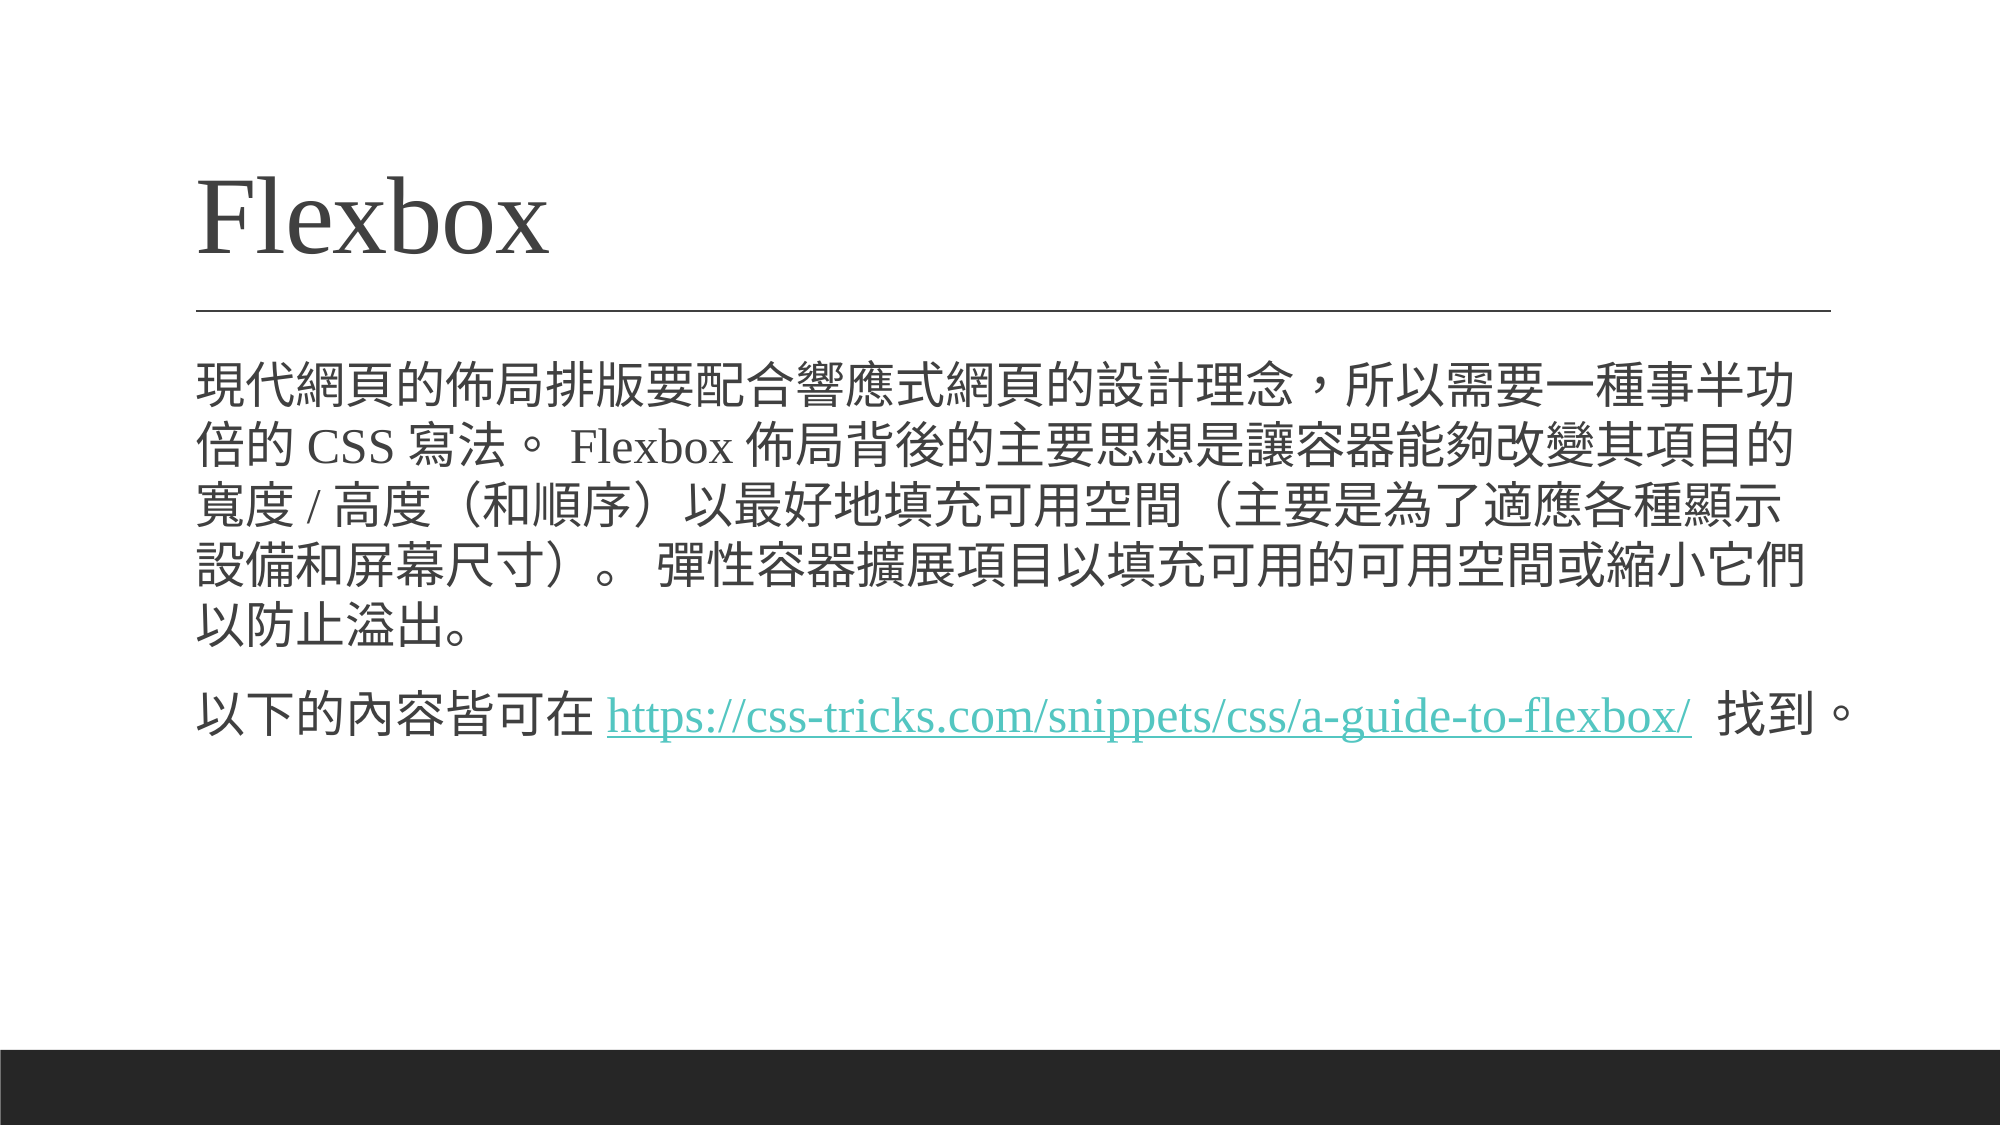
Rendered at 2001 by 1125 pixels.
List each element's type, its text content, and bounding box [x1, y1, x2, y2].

title Flexbox [180, 47, 1830, 285]
list 現代網頁的佈局排版要配合響應式網頁的設計理念，所以需要一種事半功倍的CSS寫法。Flexbox佈局背後的主要思想是讓容器能夠改變其項目的寬度/高度（和順序）以最好地填充可用空間（主要是為了適應各種顯示設備和屏幕尺寸）。 彈性容器擴展項目以填充可用的可用空間或縮小它們以防止溢出。 以下的內容皆可在https://css-tricks.com/snippets/css/a-guide-to-flexbox/ 找到。 [180, 345, 1830, 963]
